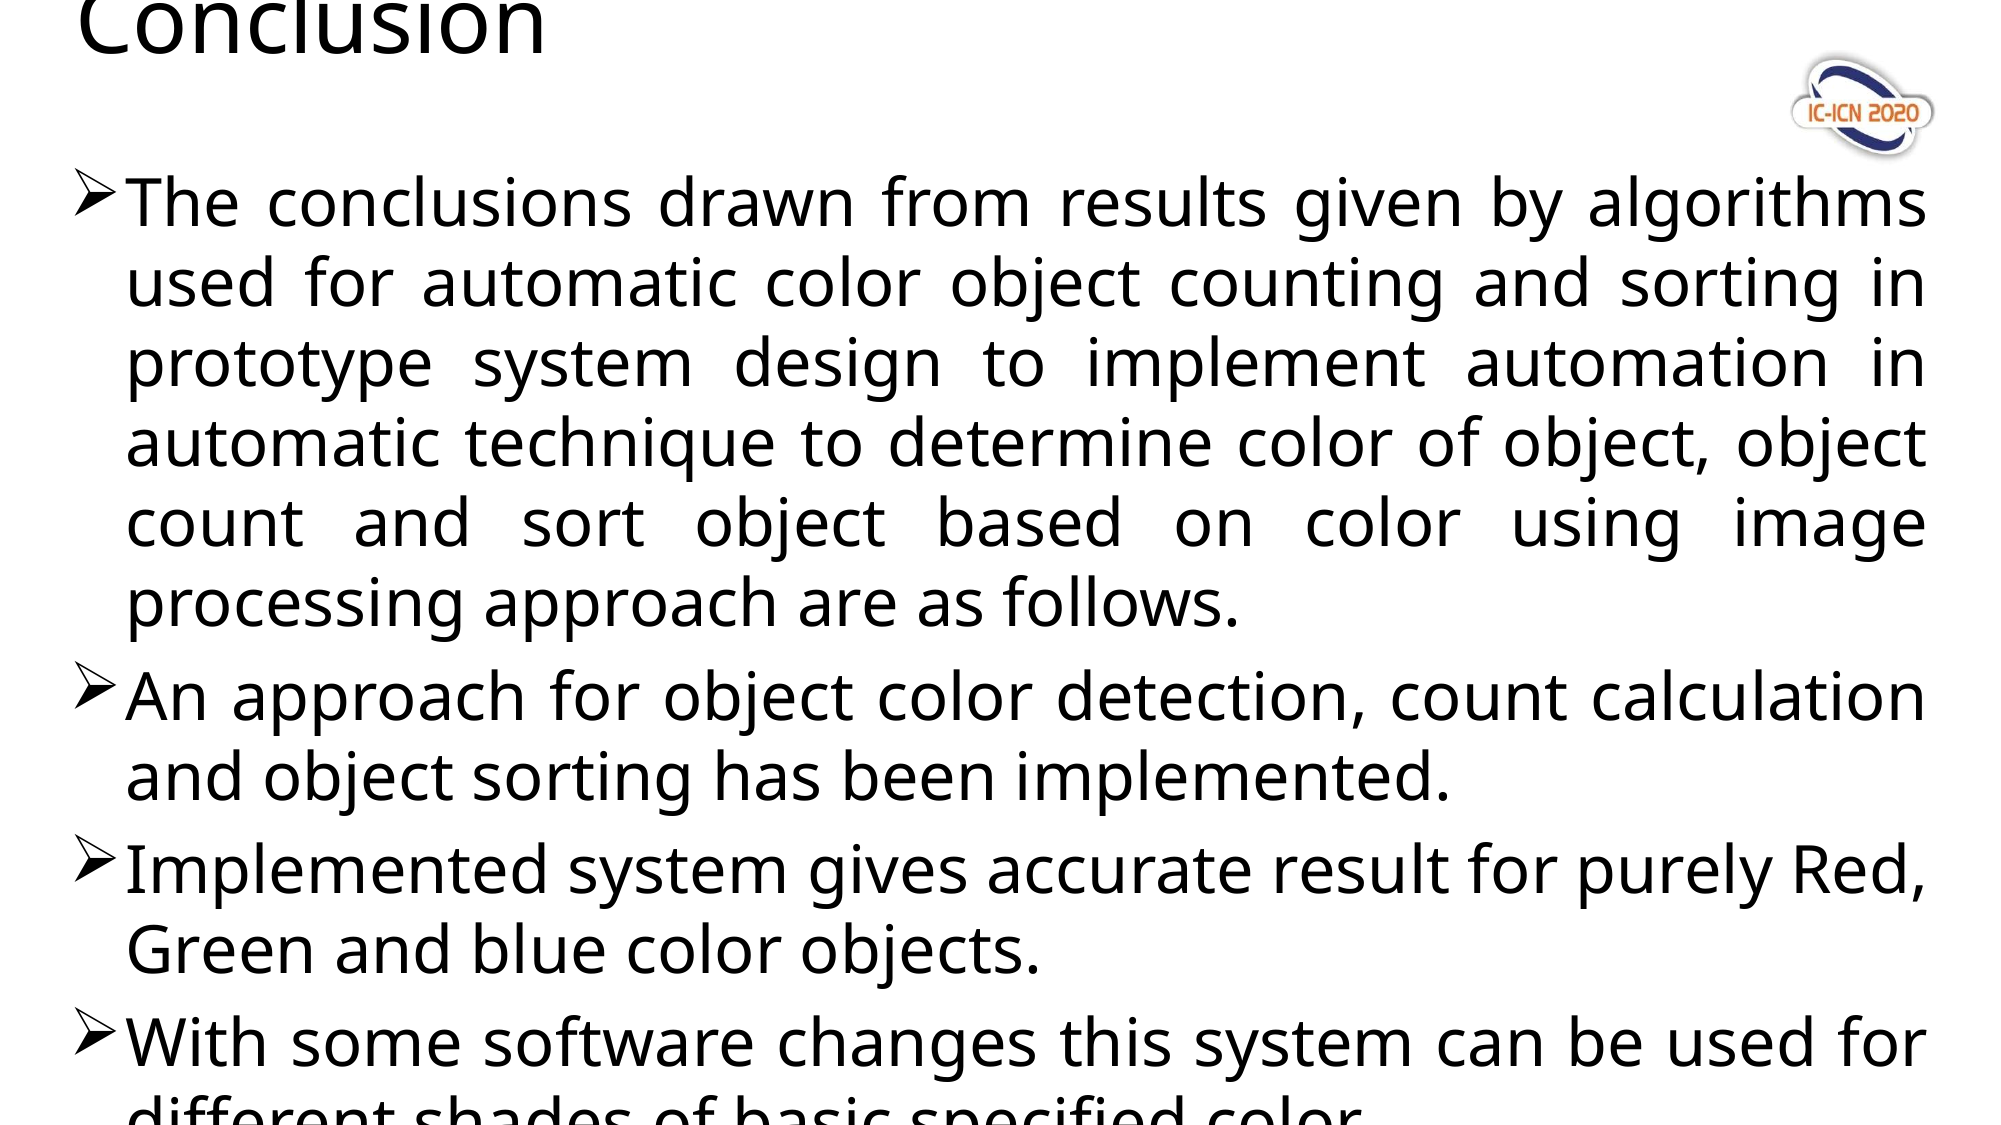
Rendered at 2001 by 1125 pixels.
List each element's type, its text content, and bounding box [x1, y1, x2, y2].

list The conclusions drawn from results given by algorithms used for automatic color object counting and sorting in prototype system design to implement automation in automatic technique to determine color of object, object count and sort object based on color using image processing approach are as follows. An approach for object color detection, count calculation and object sorting has been implemented. Implemented system gives accurate result for purely Red, Green and blue color objects. With some software changes this system can be used for different shades of basic specified color. [54, 152, 1946, 1122]
title Conclusion [60, 0, 1951, 151]
